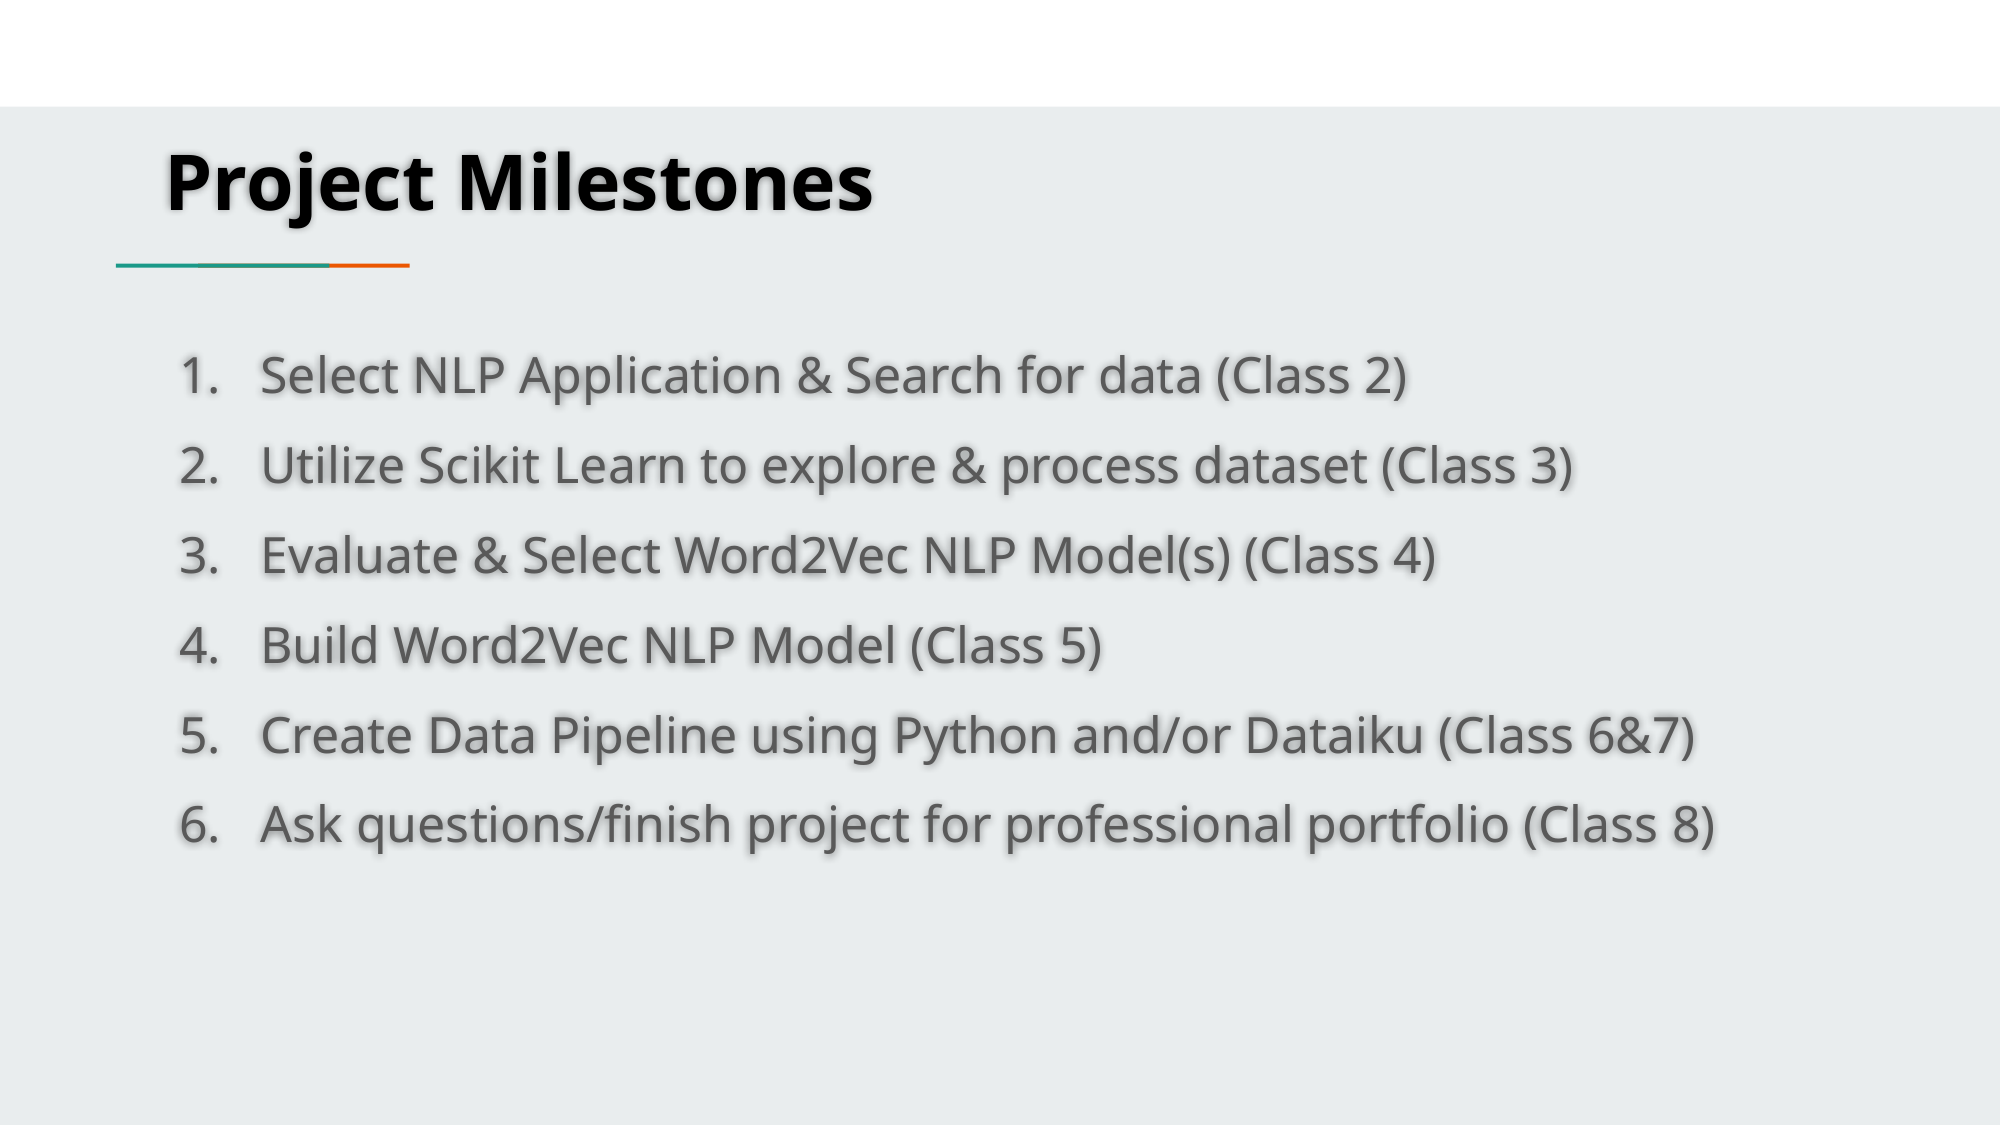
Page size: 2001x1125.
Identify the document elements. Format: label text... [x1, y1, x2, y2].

title Project Milestones [149, 99, 1849, 260]
list Select NLP Application & Search for data (Class 2) Utilize Scikit Learn to explore & process dataset (Class 3) Evaluate & Select Word2Vec NLP Model(s) (Class 4) Build Word2Vec NLP Model (Class 5) Create Data Pipeline using Python and/or Dataiku (Class 6&7) Ask questions/finish project for professional portfolio (Class 8) [164, 327, 1863, 994]
